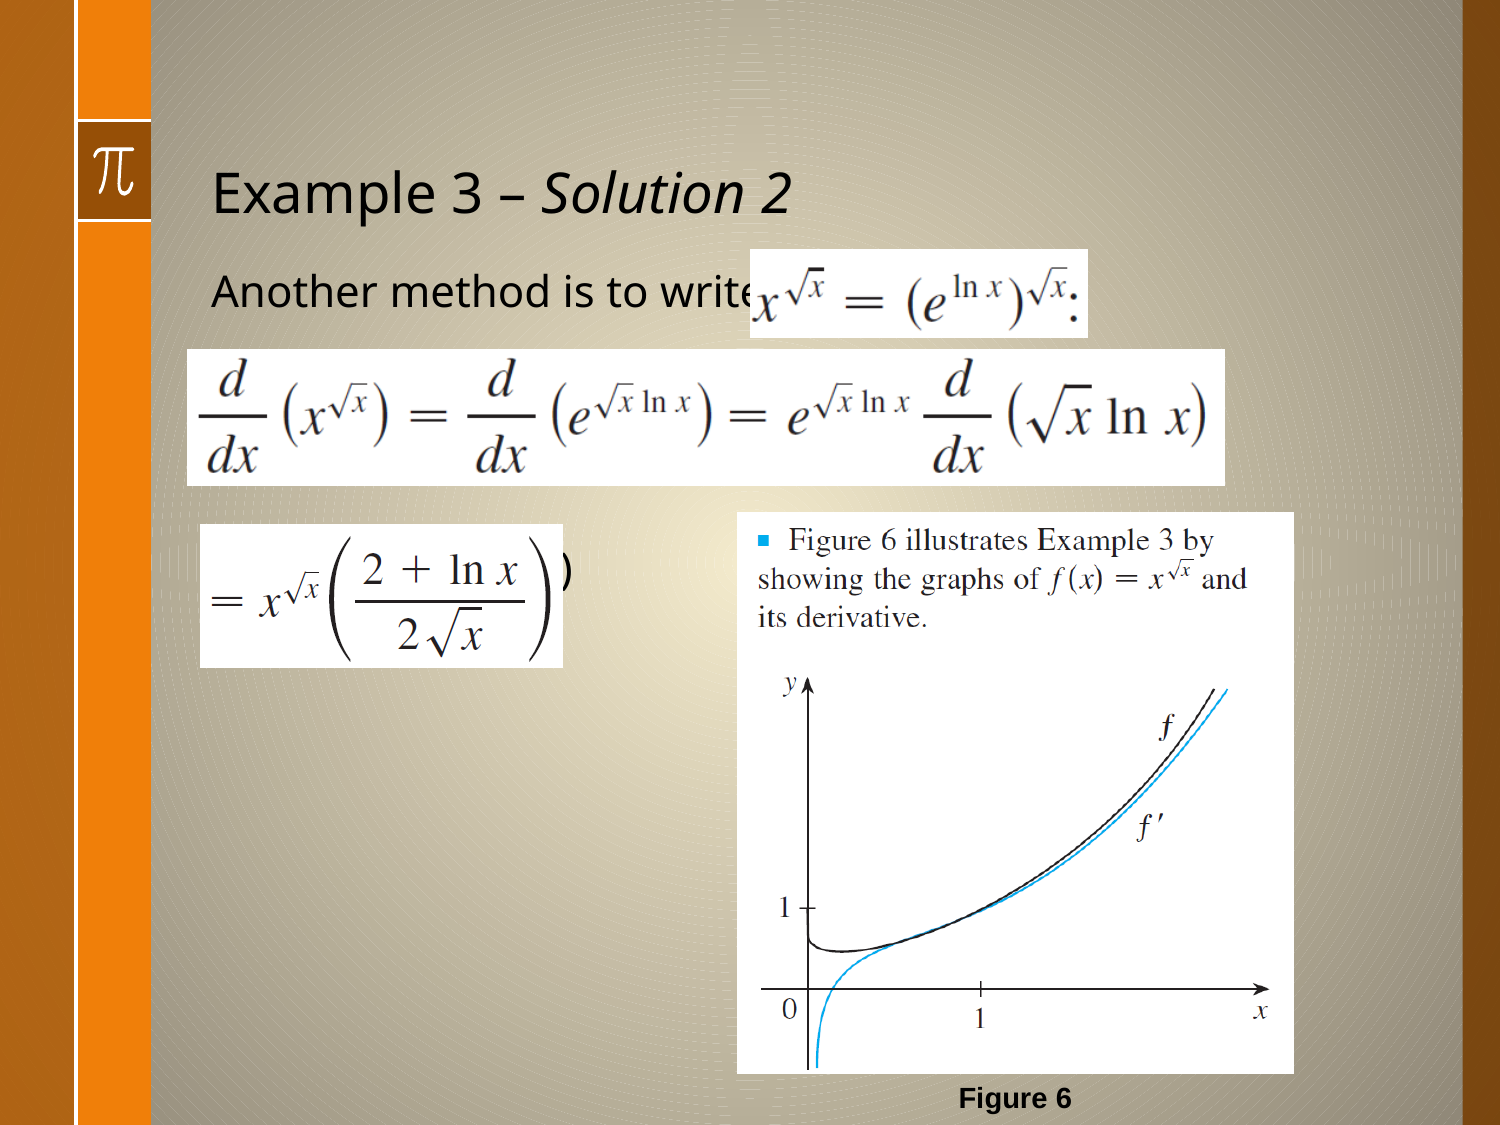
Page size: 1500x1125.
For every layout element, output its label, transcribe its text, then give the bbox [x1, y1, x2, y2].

picture [737, 512, 1294, 1074]
picture [187, 349, 1225, 486]
title Example 3 – Solution 2 [196, 29, 1400, 233]
text_box Figure 6 [943, 1074, 1088, 1122]
picture [749, 249, 1088, 338]
picture [199, 524, 563, 668]
list Another method is to write (as in Solution 1) [196, 262, 1400, 1013]
